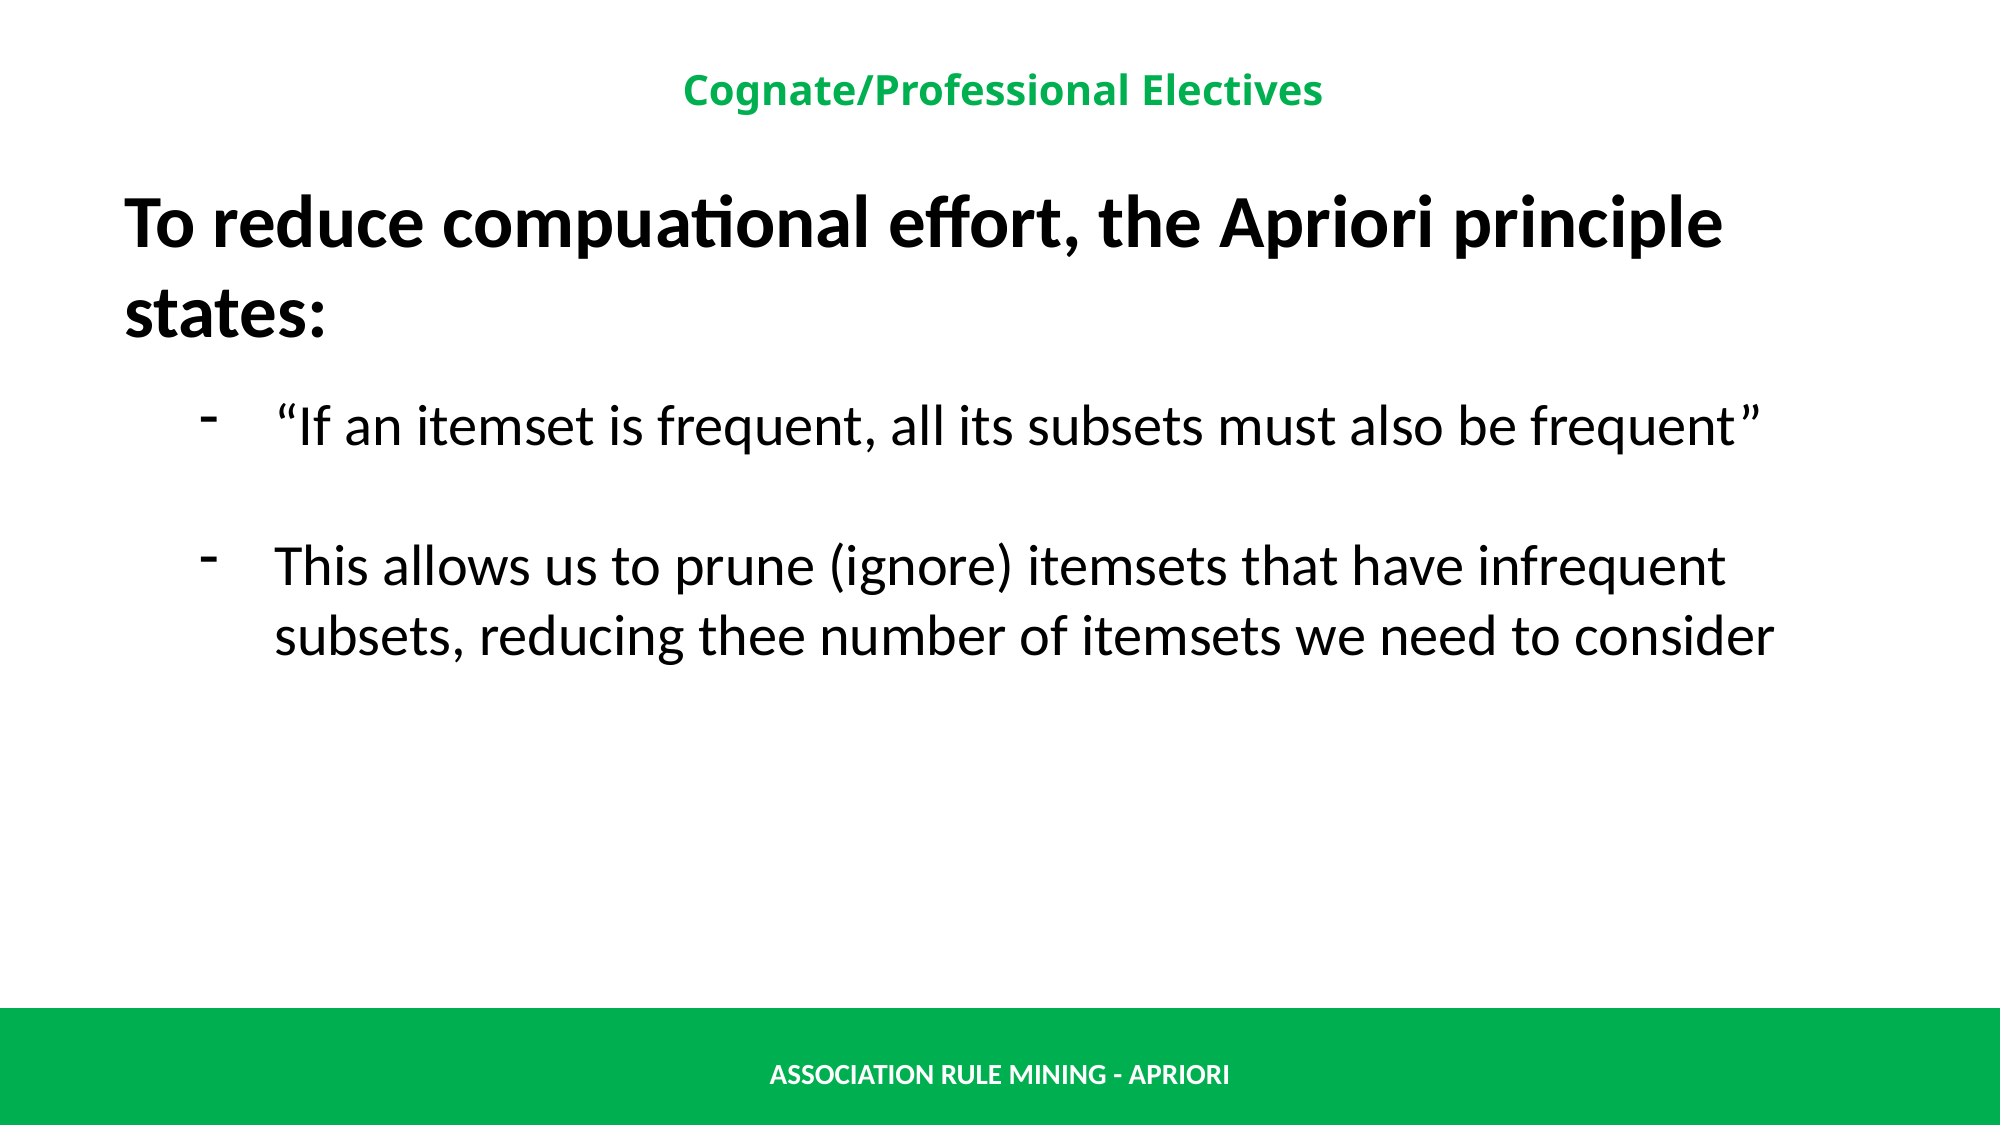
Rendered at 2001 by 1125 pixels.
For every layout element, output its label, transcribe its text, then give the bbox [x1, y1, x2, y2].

text_box To reduce compuational effort, the Apriori principle states: “If an itemset is frequent, all its subsets must also be frequent” This allows us to prune (ignore) itemsets that have infrequent subsets, reducing thee number of itemsets we need to consider [109, 165, 1842, 675]
